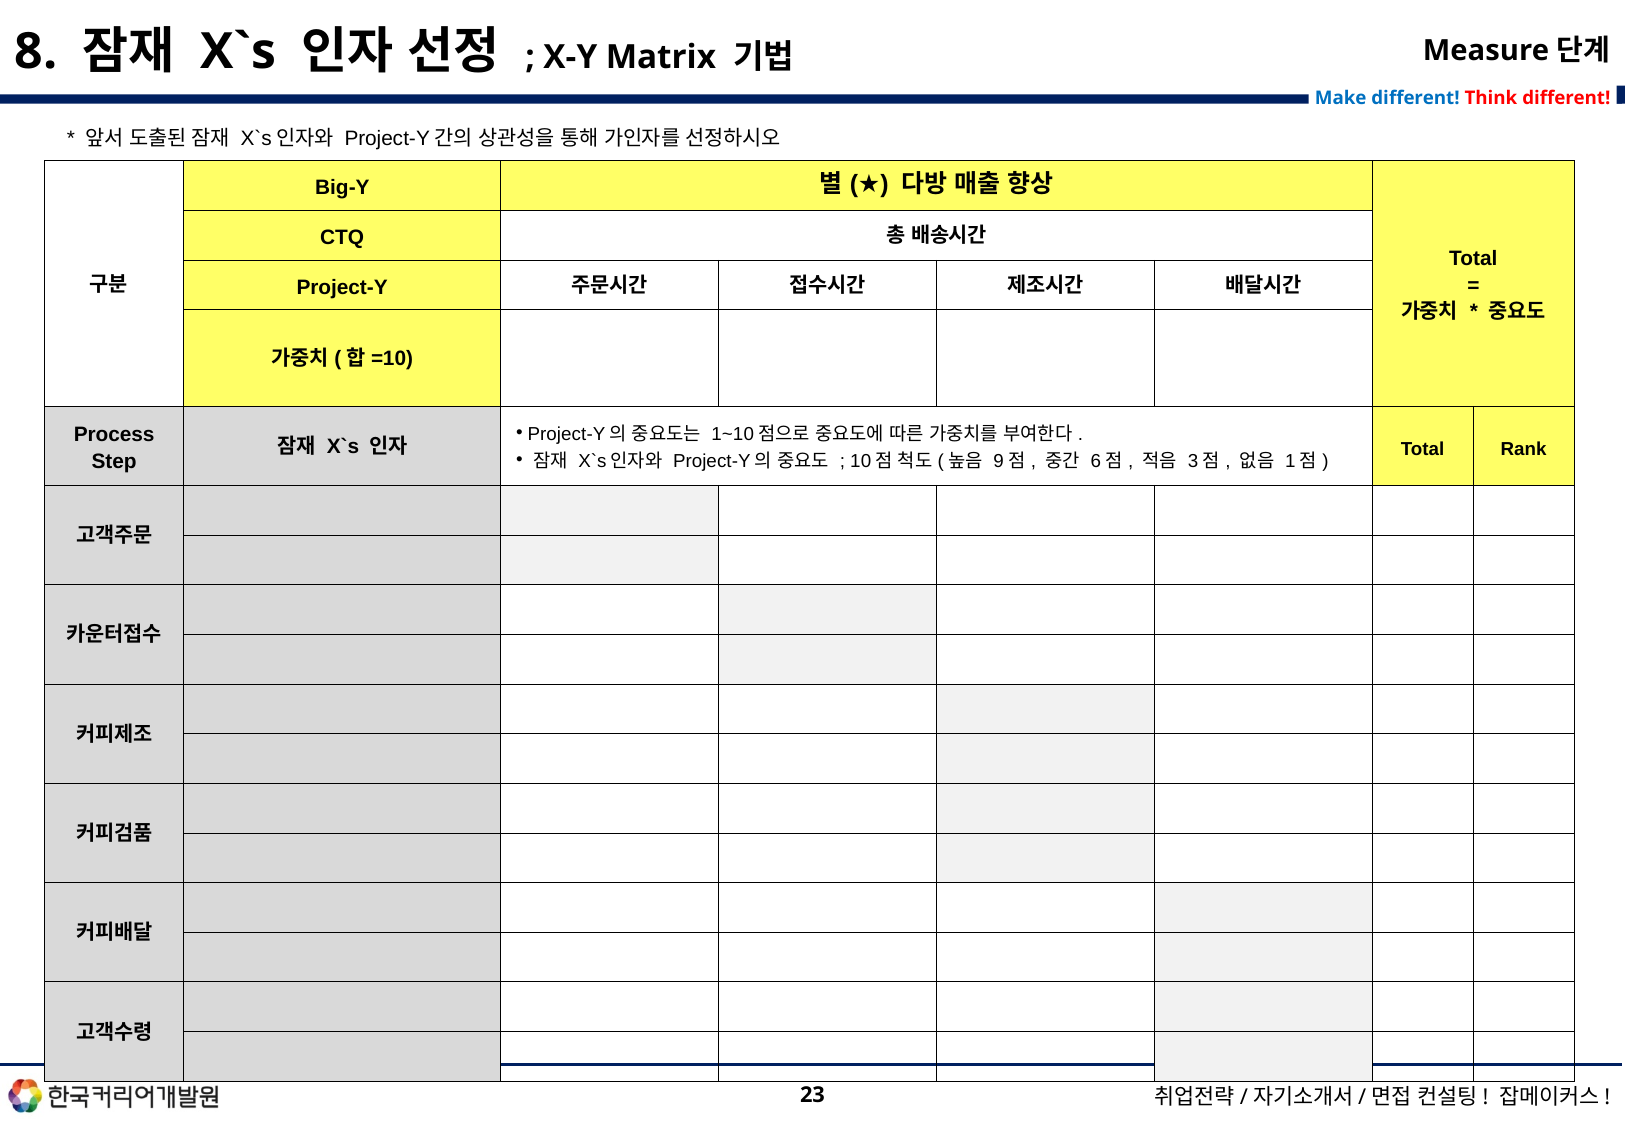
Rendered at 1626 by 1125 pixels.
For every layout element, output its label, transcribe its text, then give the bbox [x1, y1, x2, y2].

table_cell 고객주문 [45, 486, 183, 584]
table_cell [184, 834, 500, 882]
table_cell [501, 585, 718, 634]
table_cell [501, 486, 718, 535]
table_header 별(★) 다방 매출 향상 [501, 161, 1372, 210]
table_cell [937, 982, 1154, 1031]
table_cell [501, 883, 718, 932]
table_cell [1474, 834, 1574, 882]
table_cell [937, 734, 1154, 783]
table_cell [1155, 486, 1372, 535]
table_cell [937, 486, 1154, 535]
table_cell [719, 635, 936, 684]
table_cell [501, 536, 718, 584]
table_cell 제조시간 [937, 261, 1154, 309]
table_cell [1155, 310, 1372, 406]
table_cell [1373, 734, 1473, 783]
table_cell [501, 635, 718, 684]
table_cell [719, 310, 936, 406]
table_cell Process Step [45, 407, 183, 485]
table_cell [1373, 635, 1473, 684]
table_cell [184, 685, 500, 733]
table_cell [1474, 486, 1574, 535]
table_cell 총 배송시간 [501, 211, 1372, 260]
table_cell [719, 486, 936, 535]
table_cell [937, 883, 1154, 932]
table_cell [1474, 635, 1574, 684]
table_cell [1474, 734, 1574, 783]
table_cell Total [1373, 407, 1473, 485]
table_cell [501, 784, 718, 833]
text_box * 앞서 도출된 잠재 X`s인자와 Project-Y간의 상관성을 통해 가인자를 선정하시오 [57, 119, 791, 155]
table_cell 가중치(합=10) [184, 310, 500, 406]
table_cell [1474, 685, 1574, 733]
table_cell 접수시간 [719, 261, 936, 309]
table_cell [1474, 933, 1574, 981]
table_cell [937, 310, 1154, 406]
table_cell [184, 784, 500, 833]
table_cell [1474, 883, 1574, 932]
table_cell 카운터접수 [45, 585, 183, 684]
table_cell [1474, 982, 1574, 1031]
table_cell [719, 933, 936, 981]
table_cell [1373, 585, 1473, 634]
table_cell [184, 734, 500, 783]
table_cell Project-Y의 중요도는 1~10점으로 중요도에 따른 가중치를 부여한다. 잠재 X`s인자와 Project-Y의 중요도 ; 10점 척도(높음 9점, 중간 6점, 적음 3점, 없음 1점) [501, 407, 1372, 485]
table_cell [1474, 536, 1574, 584]
table_cell [719, 784, 936, 833]
table_cell [1155, 635, 1372, 684]
table_cell 커피검품 [45, 784, 183, 882]
table_header 구분 [45, 161, 183, 406]
table_cell Project-Y [184, 261, 500, 309]
table_cell [719, 585, 936, 634]
table_cell [719, 883, 936, 932]
table_cell [501, 834, 718, 882]
table_cell [1155, 883, 1372, 932]
table_cell [1155, 1032, 1372, 1081]
table_cell 주문시간 [501, 261, 718, 309]
table_cell [184, 1032, 500, 1081]
table_cell [1155, 982, 1372, 1031]
table_cell [184, 486, 500, 535]
table_cell [719, 685, 936, 733]
table_cell [501, 685, 718, 733]
table_cell [937, 933, 1154, 981]
table_cell [937, 685, 1154, 733]
table_cell [1155, 685, 1372, 733]
table_cell [501, 310, 718, 406]
table_cell 고객수령 [45, 982, 183, 1081]
table_cell [1373, 536, 1473, 584]
table_cell CTQ [184, 211, 500, 260]
table_cell [184, 536, 500, 584]
text_box 8. 잠재 X`s 인자 선정 ; X-Y Matrix 기법 [0, 6, 811, 91]
table_cell 커피제조 [45, 685, 183, 783]
table_cell [1373, 883, 1473, 932]
table_cell [937, 536, 1154, 584]
table_cell [1373, 685, 1473, 733]
table_cell [719, 1032, 936, 1081]
table_cell [1474, 585, 1574, 634]
table_cell [937, 784, 1154, 833]
table_cell 배달시간 [1155, 261, 1372, 309]
table_cell [1373, 784, 1473, 833]
table_header Total = 가중치 * 중요도 [1373, 161, 1574, 406]
table_cell [1373, 1032, 1473, 1081]
table_cell [501, 734, 718, 783]
table_cell [184, 933, 500, 981]
table_cell [937, 585, 1154, 634]
table_cell 잠재 X`s 인자 [184, 407, 500, 485]
table_cell [501, 1032, 718, 1081]
table_cell [719, 982, 936, 1031]
table_cell [1155, 585, 1372, 634]
table_cell [1373, 982, 1473, 1031]
table_cell [719, 734, 936, 783]
text_box Measure단계 [811, 6, 1625, 91]
table_cell [184, 883, 500, 932]
table_cell [1474, 1032, 1574, 1081]
table_cell [1155, 536, 1372, 584]
table_cell [184, 585, 500, 634]
table_cell [184, 635, 500, 684]
table_cell [184, 982, 500, 1031]
table_cell [719, 834, 936, 882]
table_cell 커피배달 [45, 883, 183, 981]
table_cell [1474, 784, 1574, 833]
table_cell [501, 982, 718, 1031]
table_cell [1155, 784, 1372, 833]
table_cell [1373, 933, 1473, 981]
table_cell [501, 933, 718, 981]
table_cell [937, 635, 1154, 684]
table_header Big-Y [184, 161, 500, 210]
table_cell [937, 1032, 1154, 1081]
table_cell [719, 536, 936, 584]
table_cell [937, 834, 1154, 882]
table_cell [1155, 834, 1372, 882]
picture [0, 1073, 225, 1119]
table_cell [1373, 486, 1473, 535]
table_cell Rank [1474, 407, 1574, 485]
table_cell [1155, 933, 1372, 981]
table_cell [1373, 834, 1473, 882]
table_cell [1155, 734, 1372, 783]
